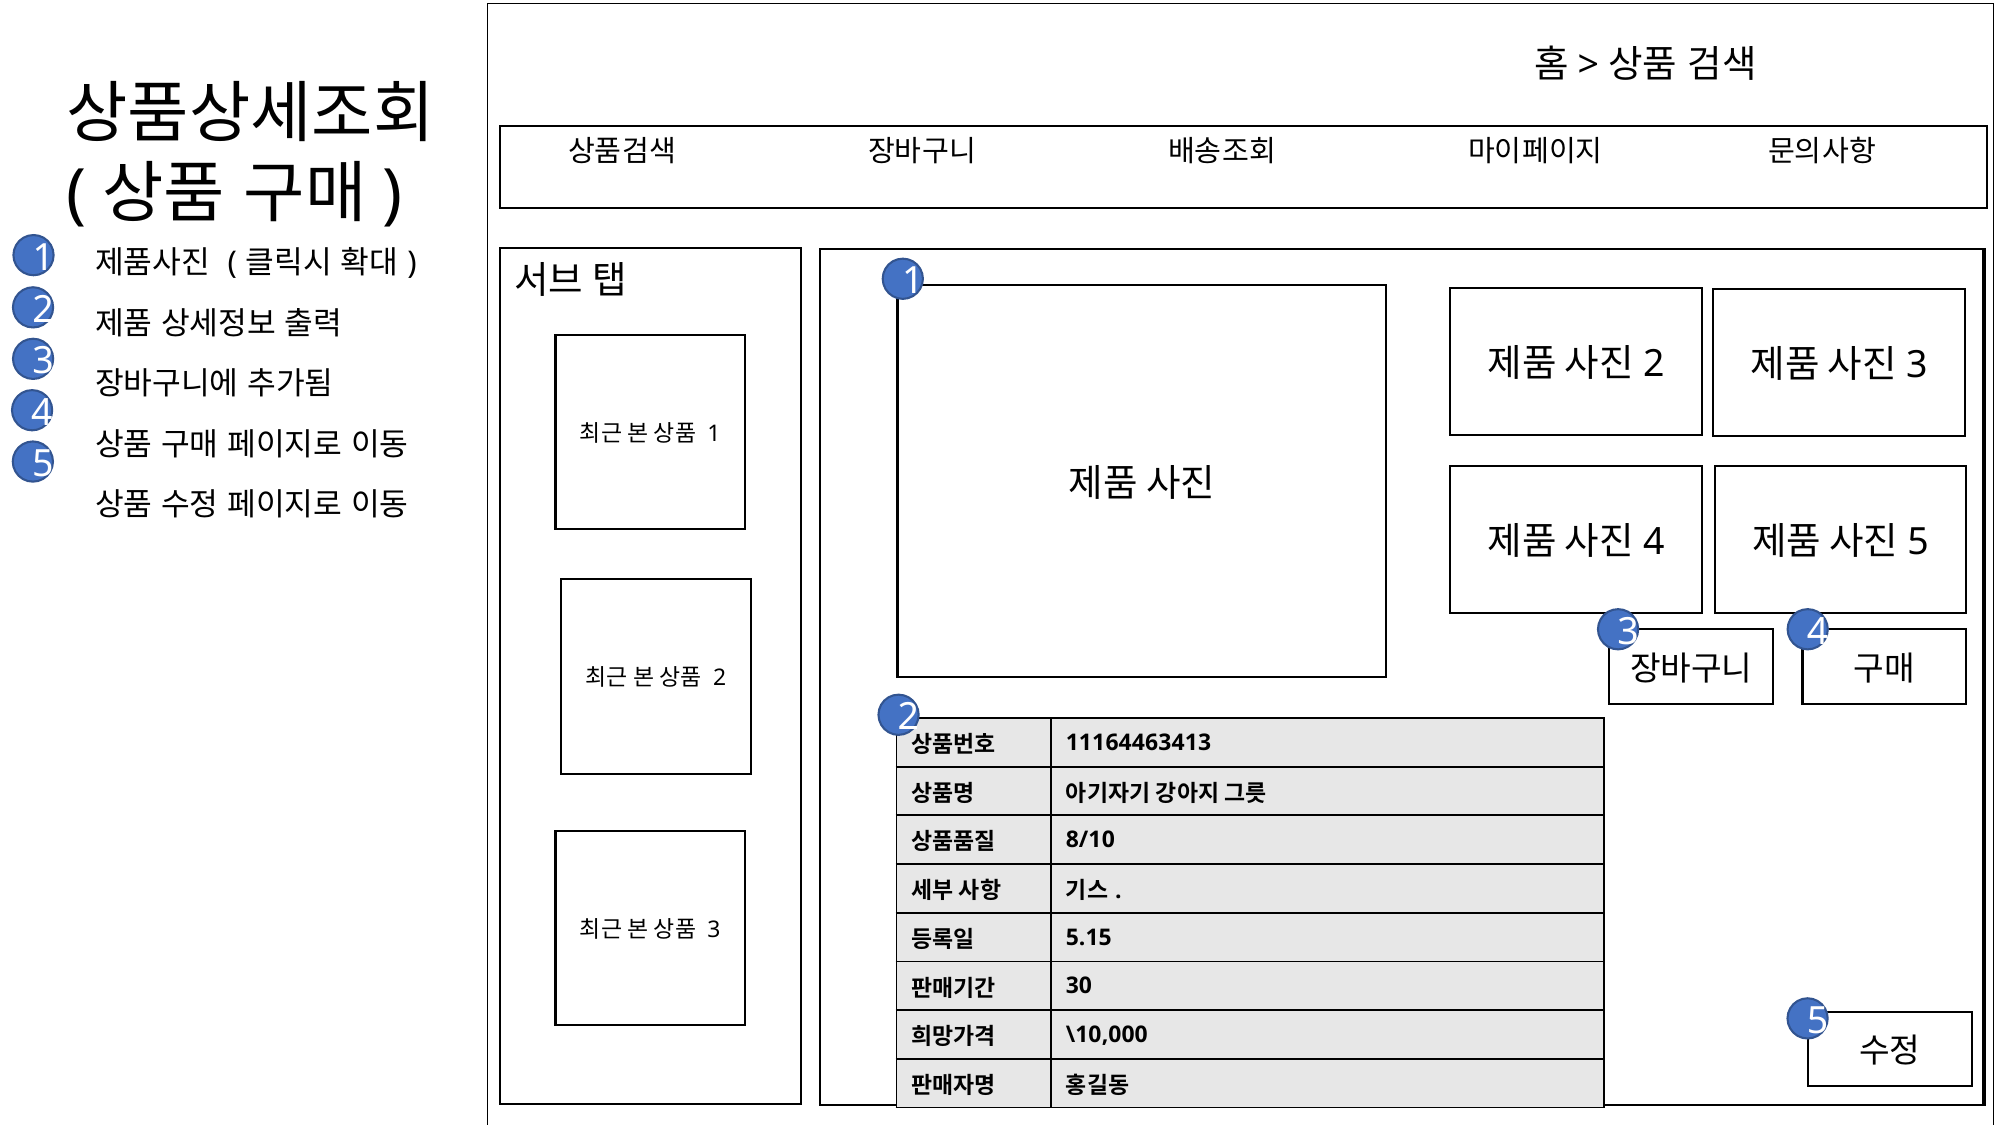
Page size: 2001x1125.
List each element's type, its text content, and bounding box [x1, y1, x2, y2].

text_box 5 [11, 440, 55, 483]
text_box 장바구니 [1608, 628, 1774, 705]
text_box 제품 사진4 [1449, 465, 1703, 614]
table_cell 상품명 [897, 768, 1050, 814]
text_box 4 [10, 389, 54, 432]
text_box 구매 [1801, 628, 1967, 705]
text_box 1 [881, 257, 924, 300]
text_box 3 [1596, 608, 1640, 651]
text_box 상품검색 장바구니 배송조회 마이페이지 문의사항 [499, 125, 1988, 209]
text_box ◁1 2 3 4 5 ▶ [1515, 1106, 1790, 1112]
text_box 홈>상품 검색 [1519, 32, 1977, 93]
text_box 제품 사진3 [1712, 288, 1966, 437]
table_cell 5.15 [1052, 914, 1603, 961]
table_cell 제품 상세정보 출력 [63, 293, 474, 350]
text_box [499, 247, 802, 1105]
text_box 최근 본 상품 3 [554, 830, 746, 1026]
table_cell \10,000 [1052, 1011, 1603, 1058]
table_cell 홍길동 [1052, 1060, 1603, 1107]
table_cell 아기자기 강아지 그릇 [1052, 768, 1603, 814]
text_box 서브 탭 [499, 248, 656, 309]
text_box 1 [12, 233, 55, 277]
text_box [486, 3, 1994, 1125]
table_cell 30 [1052, 962, 1603, 1009]
text_box 3 [11, 337, 55, 380]
table_cell 등록일 [897, 914, 1050, 961]
text_box 상품상세조회 (상품 구매) [51, 62, 442, 179]
table_header 상품번호 [897, 719, 1050, 766]
text_box 최근 본 상품 2 [560, 578, 752, 775]
table_cell 장바구니에 추가됨 [63, 352, 474, 410]
table_cell 판매자명 [897, 1060, 1050, 1107]
table_cell 상품품질 [897, 816, 1050, 863]
text_box 제품 사진 [896, 284, 1387, 678]
text_box 2 [877, 693, 920, 736]
table_cell 판매기간 [897, 962, 1050, 1009]
text_box [819, 248, 1984, 1106]
table_cell 기스. [1052, 865, 1603, 912]
table_cell 8/10 [1052, 816, 1603, 863]
text_box 4 [1786, 608, 1829, 651]
text_box 최근 본 상품 1 [554, 334, 746, 530]
table_header 제품사진 (클릭시 확대) [63, 231, 474, 288]
table_header 11164463413 [1052, 719, 1603, 766]
table_cell 상품 수정 페이지로 이동 [63, 473, 474, 531]
text_box 5 [1786, 997, 1829, 1040]
text_box 수정 [1807, 1011, 1973, 1087]
text_box 2 [11, 286, 55, 329]
table_cell 세부 사항 [897, 865, 1050, 912]
text_box 제품 사진2 [1449, 287, 1703, 436]
text_box 제품 사진5 [1714, 465, 1967, 614]
table_cell 희망가격 [897, 1011, 1050, 1058]
table_cell 상품 구매 페이지로 이동 [63, 412, 474, 471]
